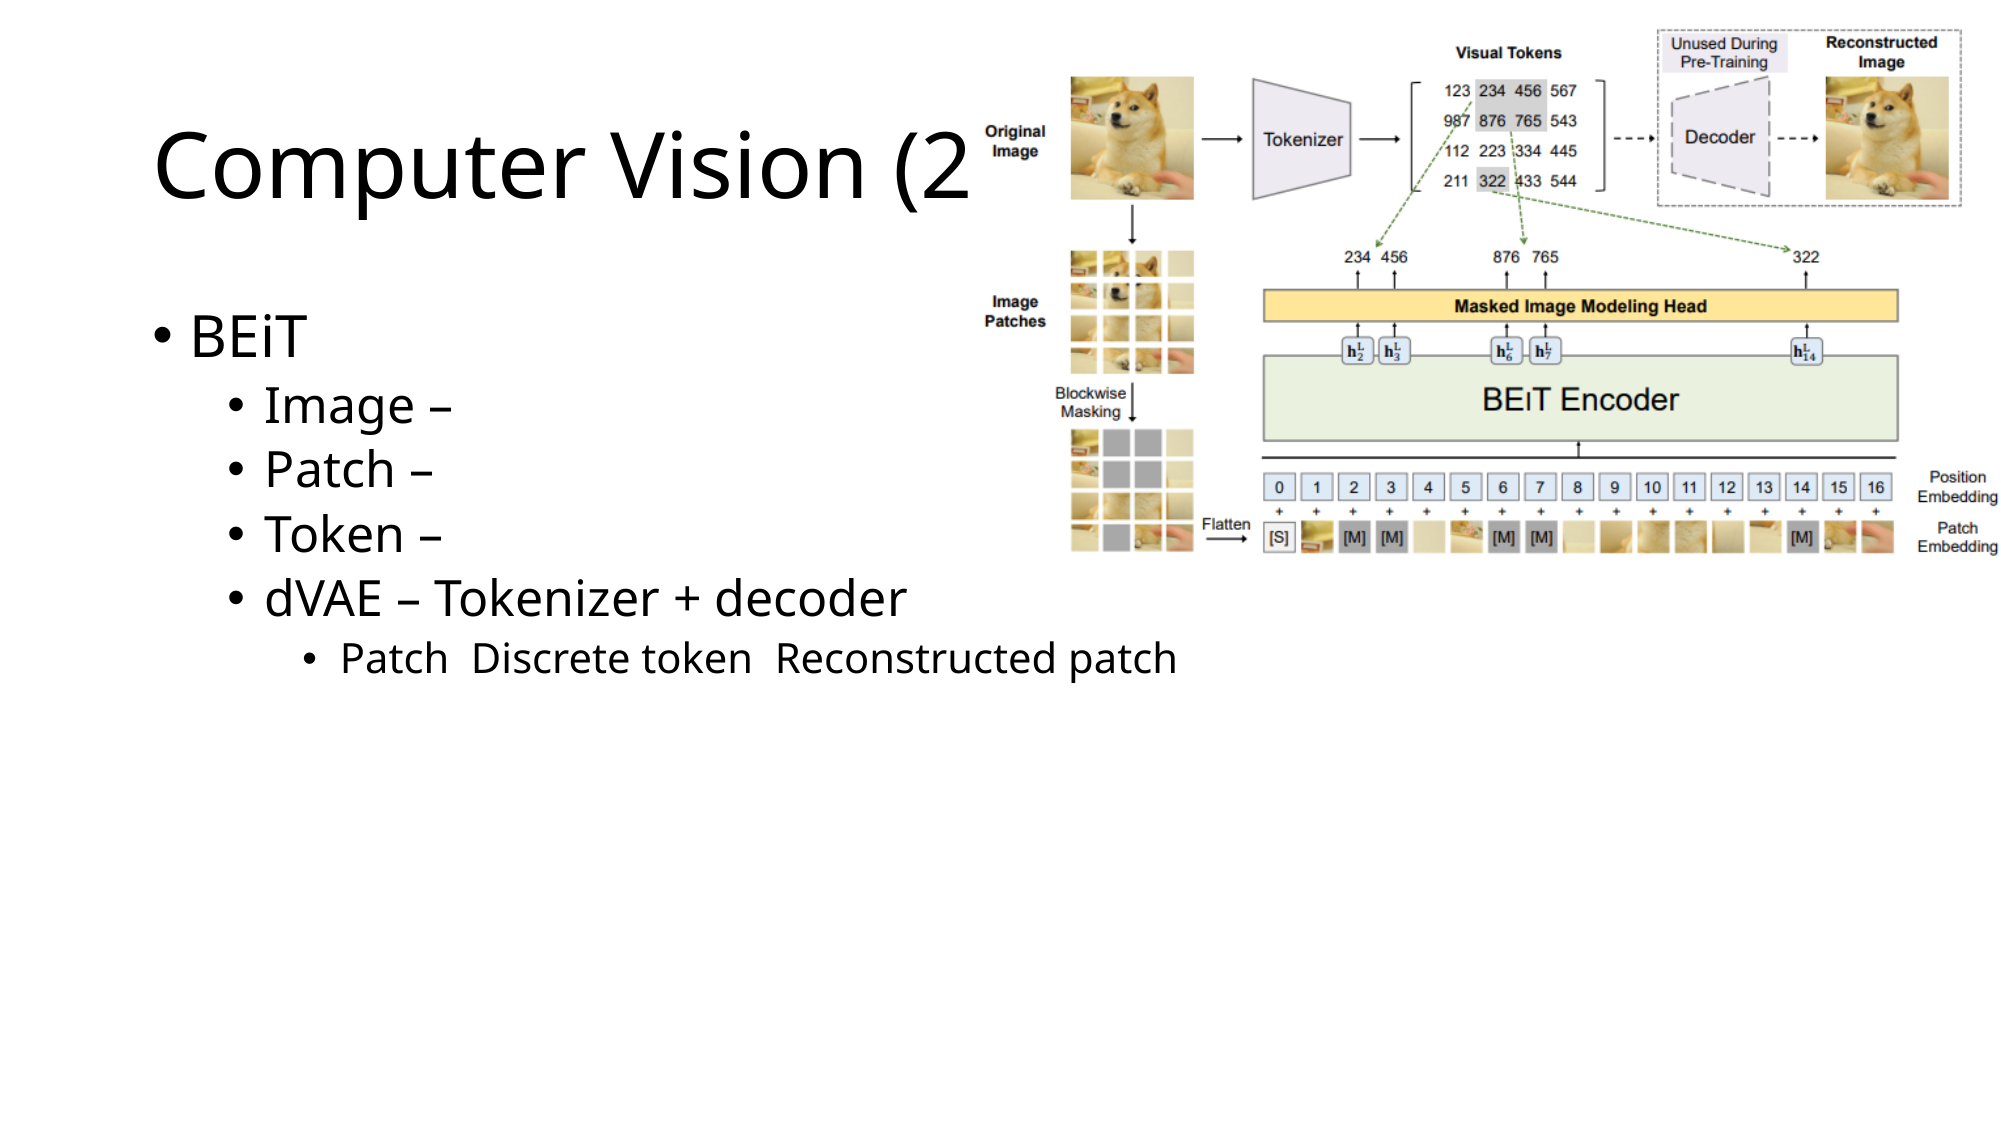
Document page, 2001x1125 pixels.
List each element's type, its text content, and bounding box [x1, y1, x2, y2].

picture [969, 27, 2000, 563]
title Computer Vision (2) [137, 59, 969, 278]
